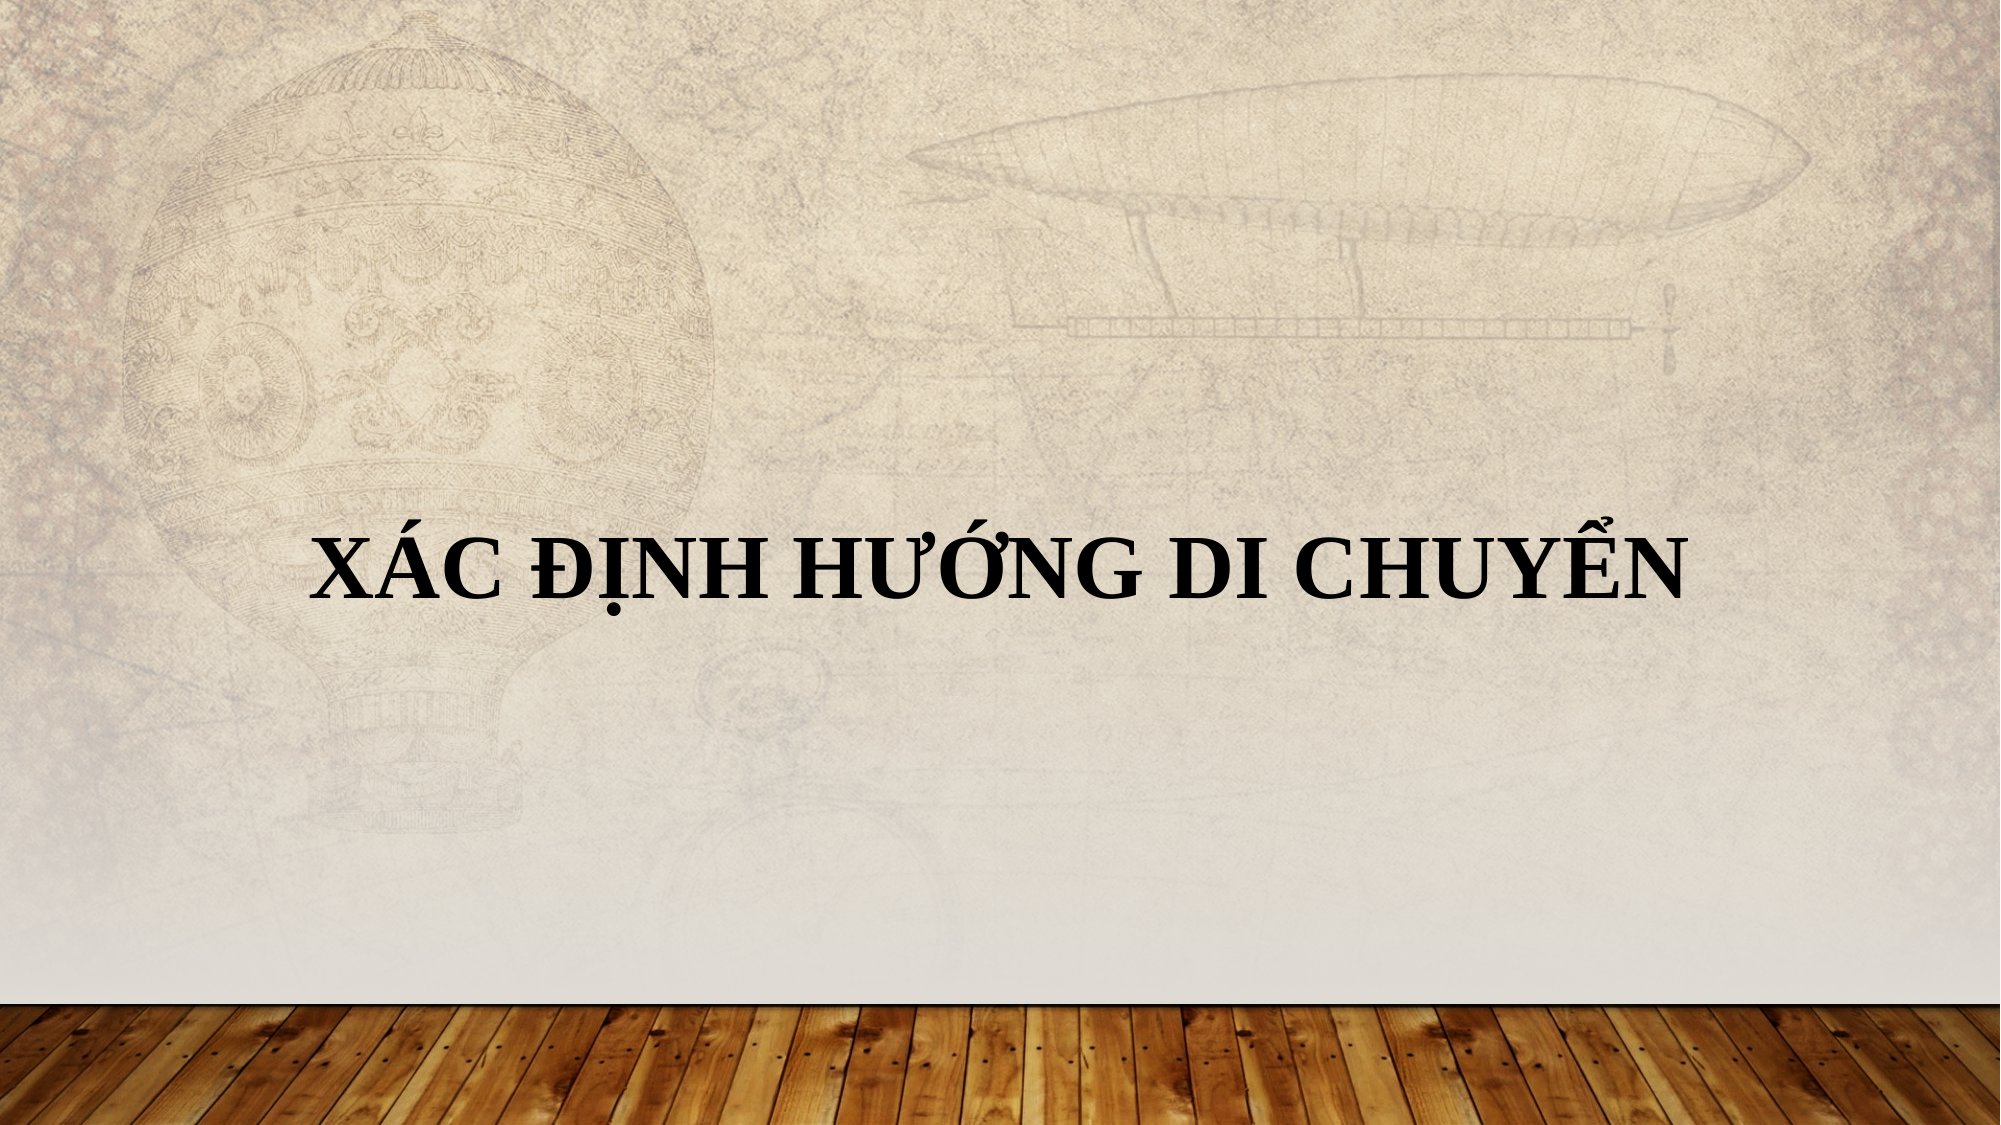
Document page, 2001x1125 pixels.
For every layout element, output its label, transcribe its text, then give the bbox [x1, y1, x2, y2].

text_box XÁC ĐỊNH HƯỚNG DI CHUYỂN [276, 499, 1724, 624]
picture [0, 1004, 2000, 1125]
